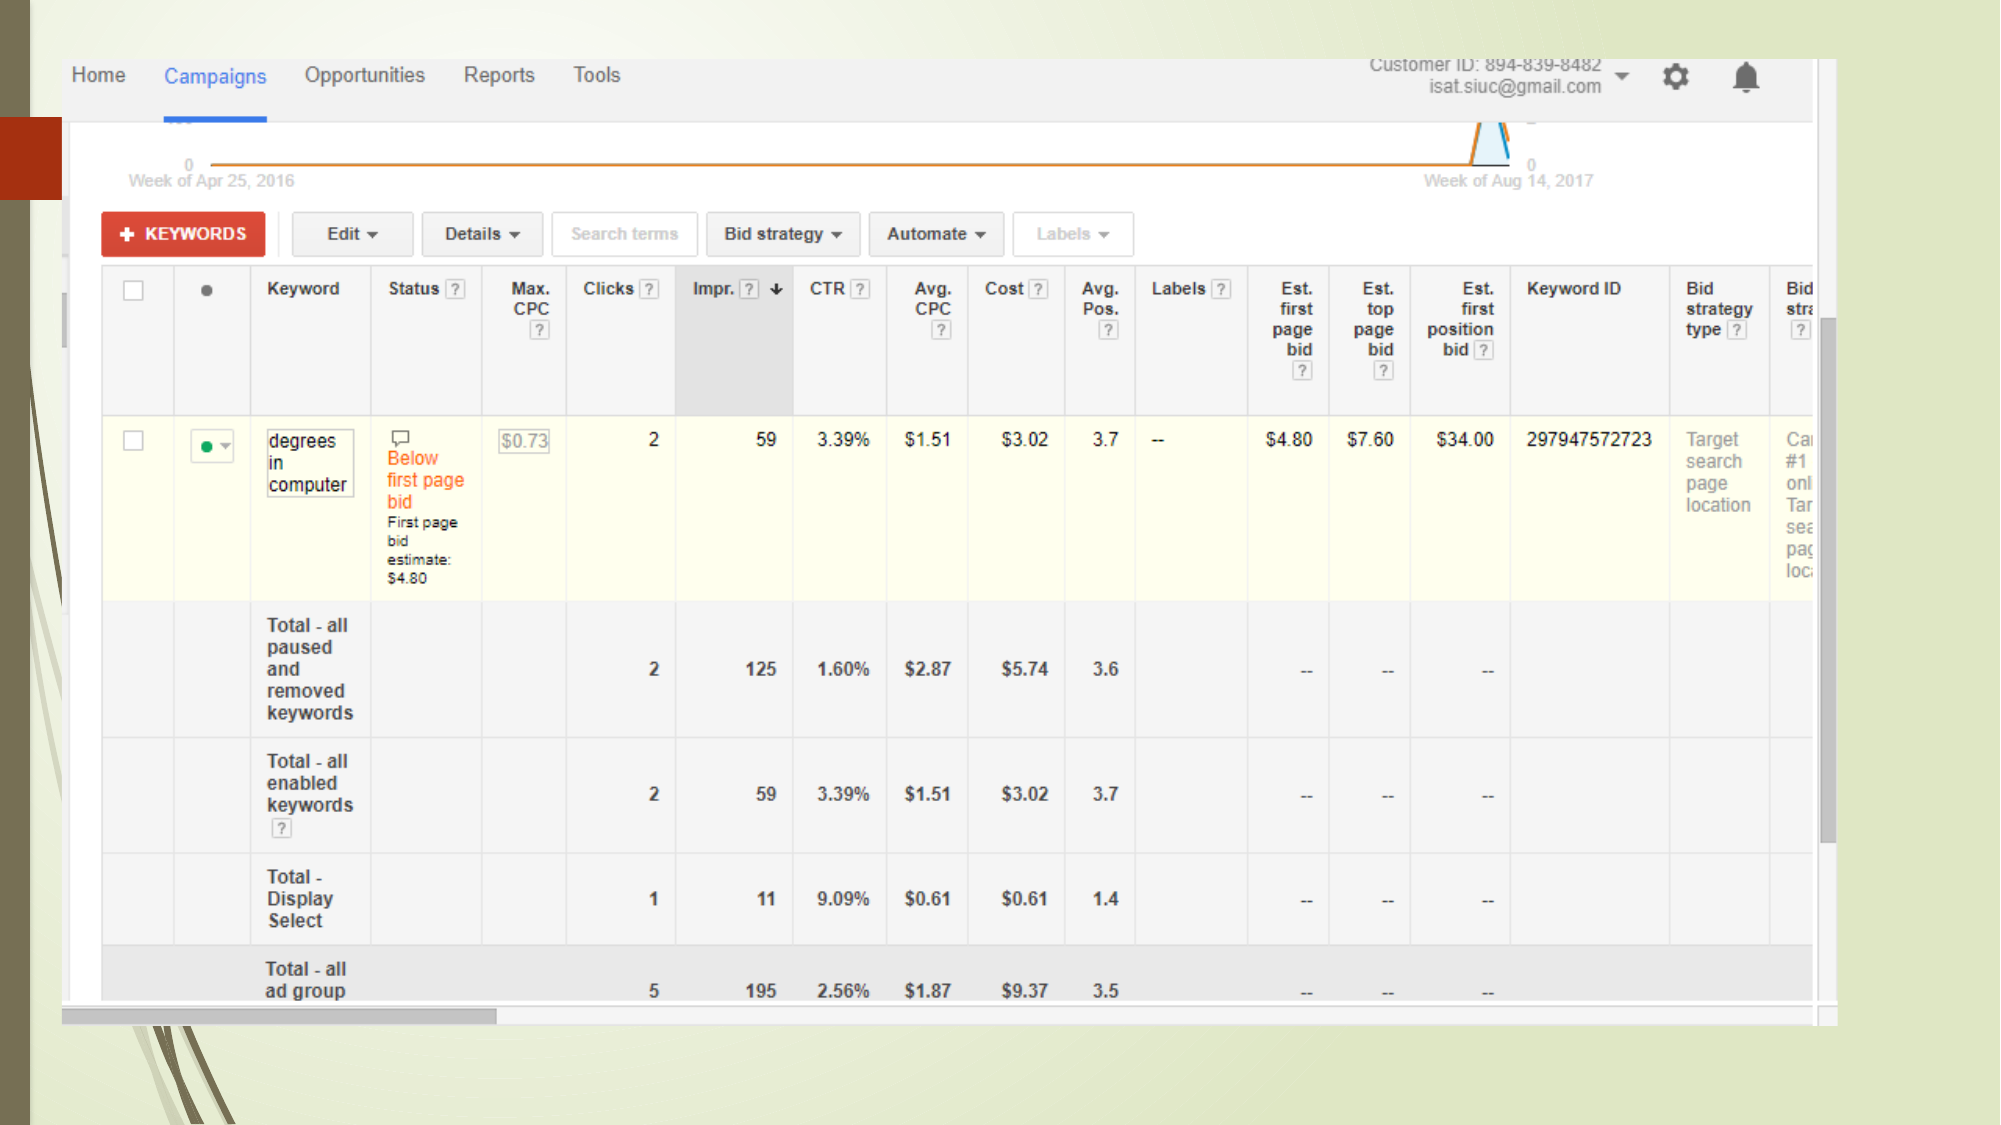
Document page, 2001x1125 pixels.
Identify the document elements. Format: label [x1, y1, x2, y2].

picture [61, 59, 1838, 1027]
